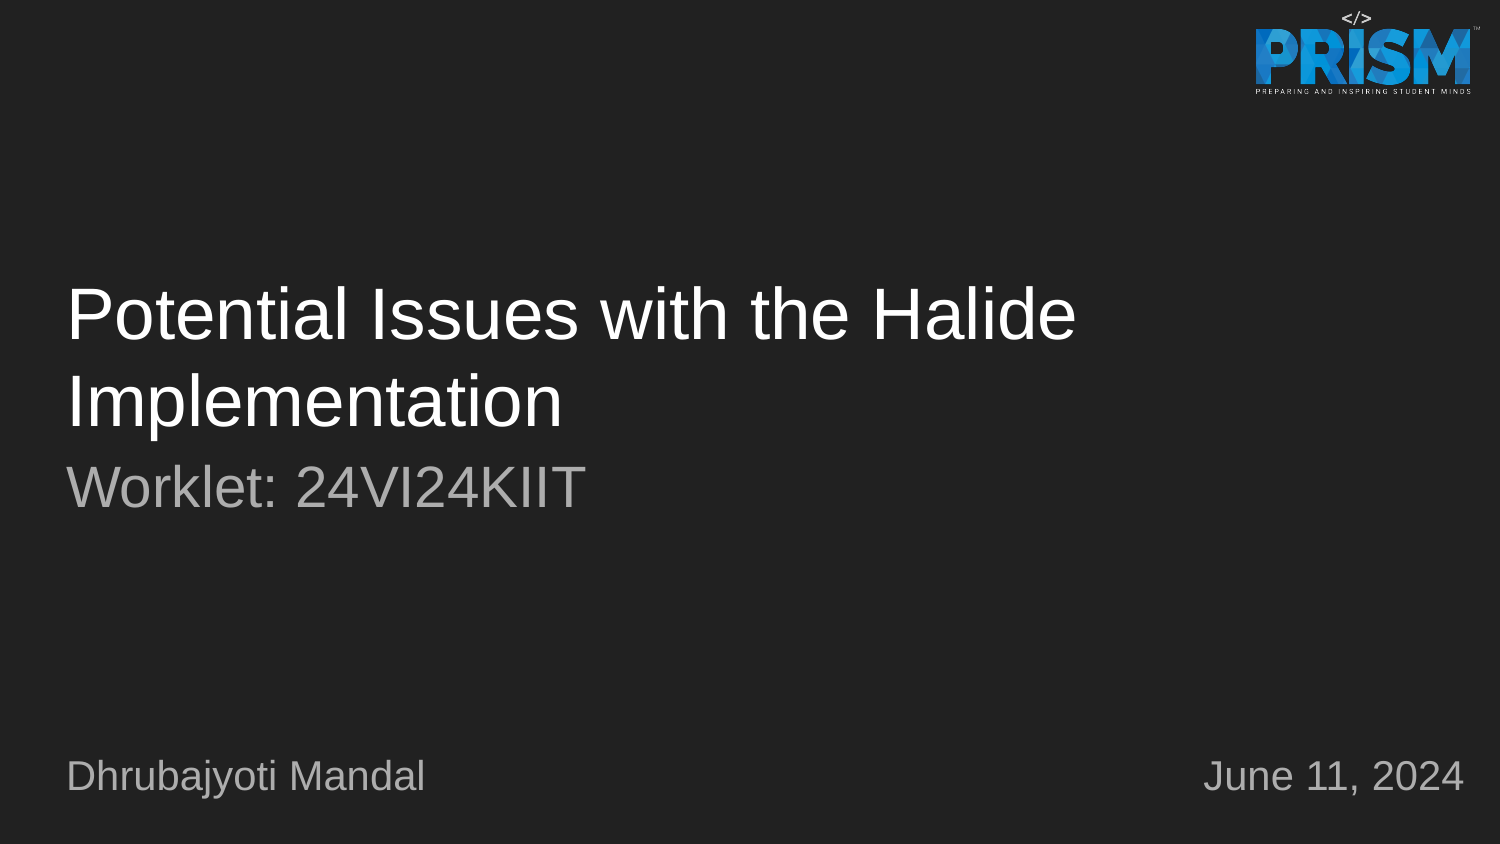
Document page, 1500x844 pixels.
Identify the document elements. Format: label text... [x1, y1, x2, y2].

picture [1256, 11, 1480, 94]
subtitle Dhrubajyoti Mandal [51, 738, 464, 810]
subtitle June 11, 2024 [1067, 738, 1480, 810]
subtitle Worklet: 24VI24KIIT [51, 434, 1449, 538]
title Potential Issues with the Halide Implementation [51, 265, 1449, 434]
